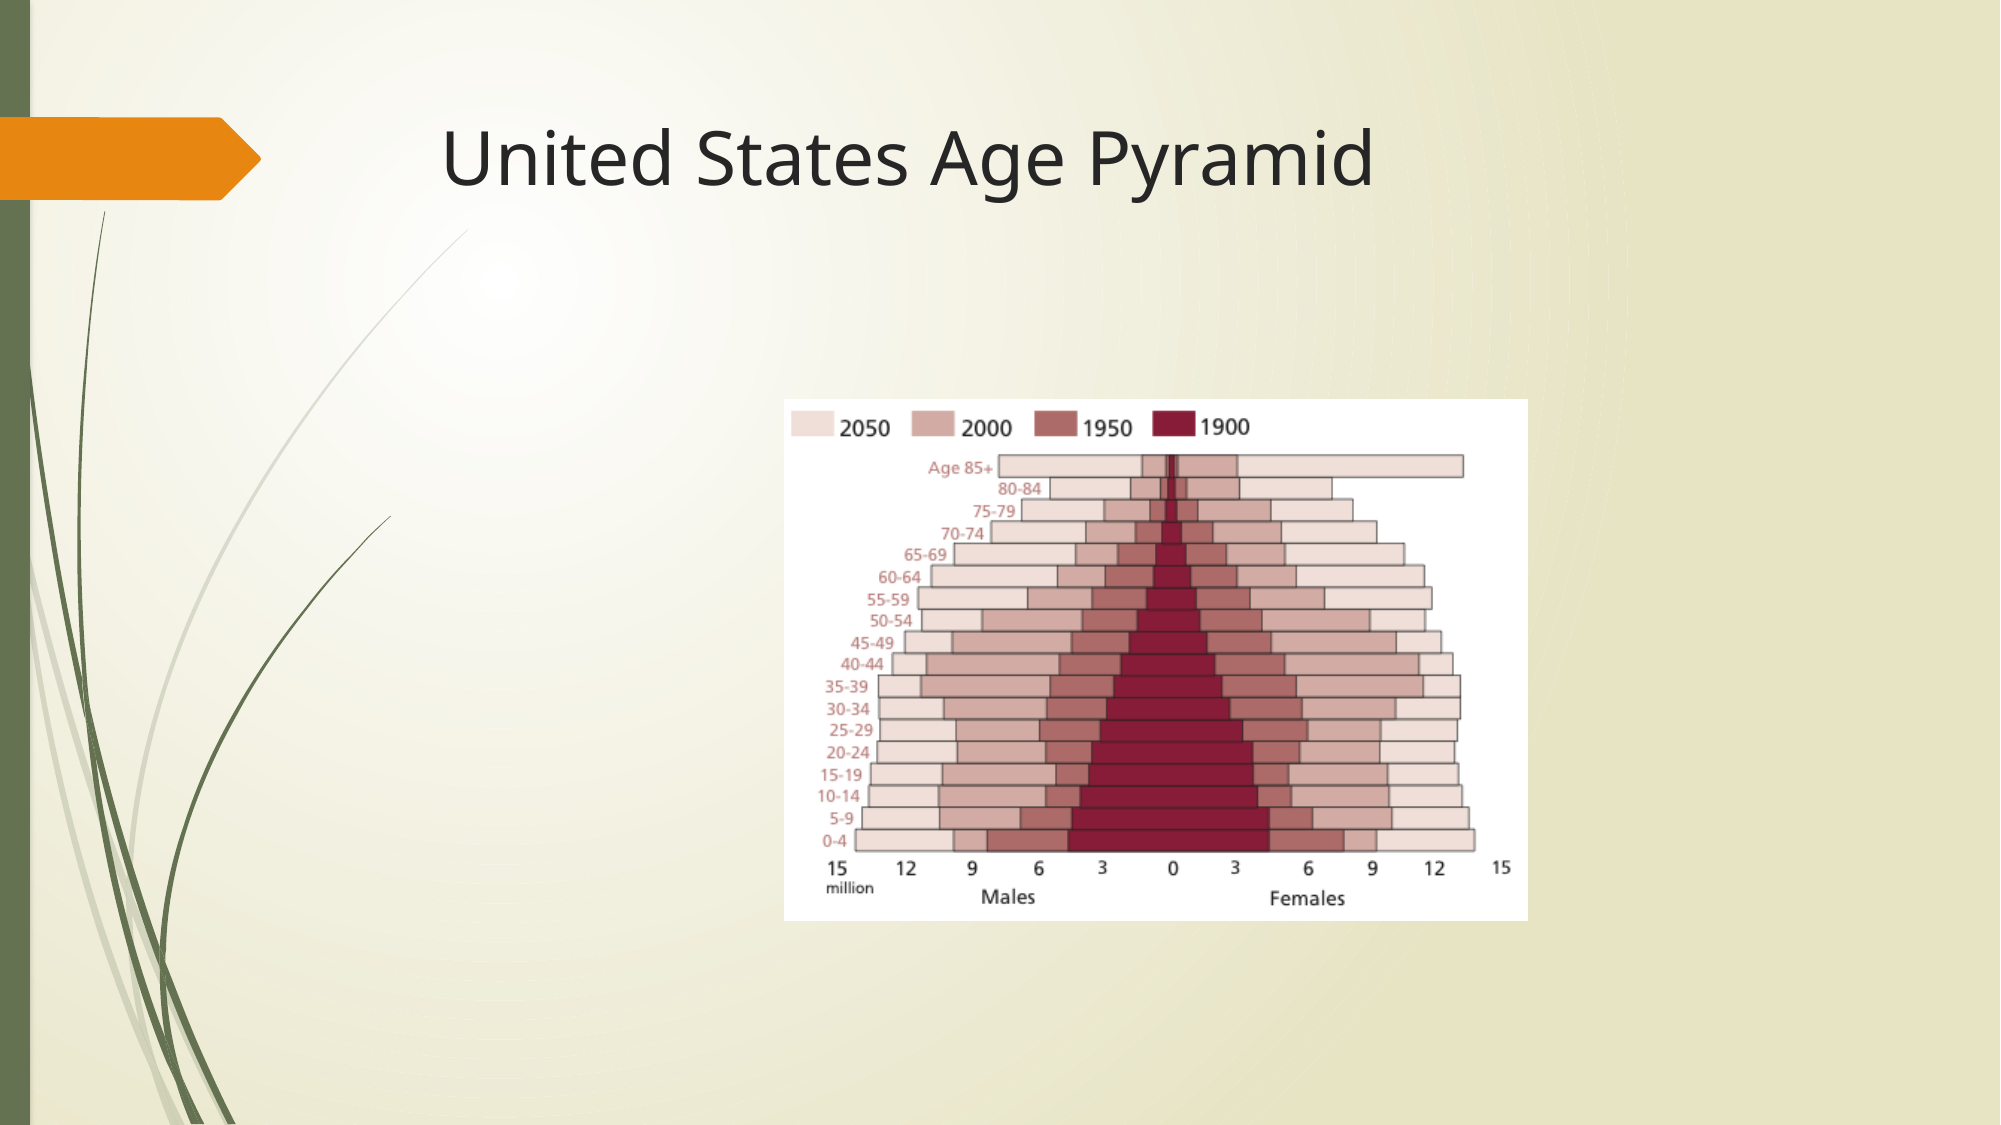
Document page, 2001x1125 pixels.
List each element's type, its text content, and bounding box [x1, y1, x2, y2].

title United States Age Pyramid [425, 102, 1888, 313]
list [783, 399, 1528, 921]
